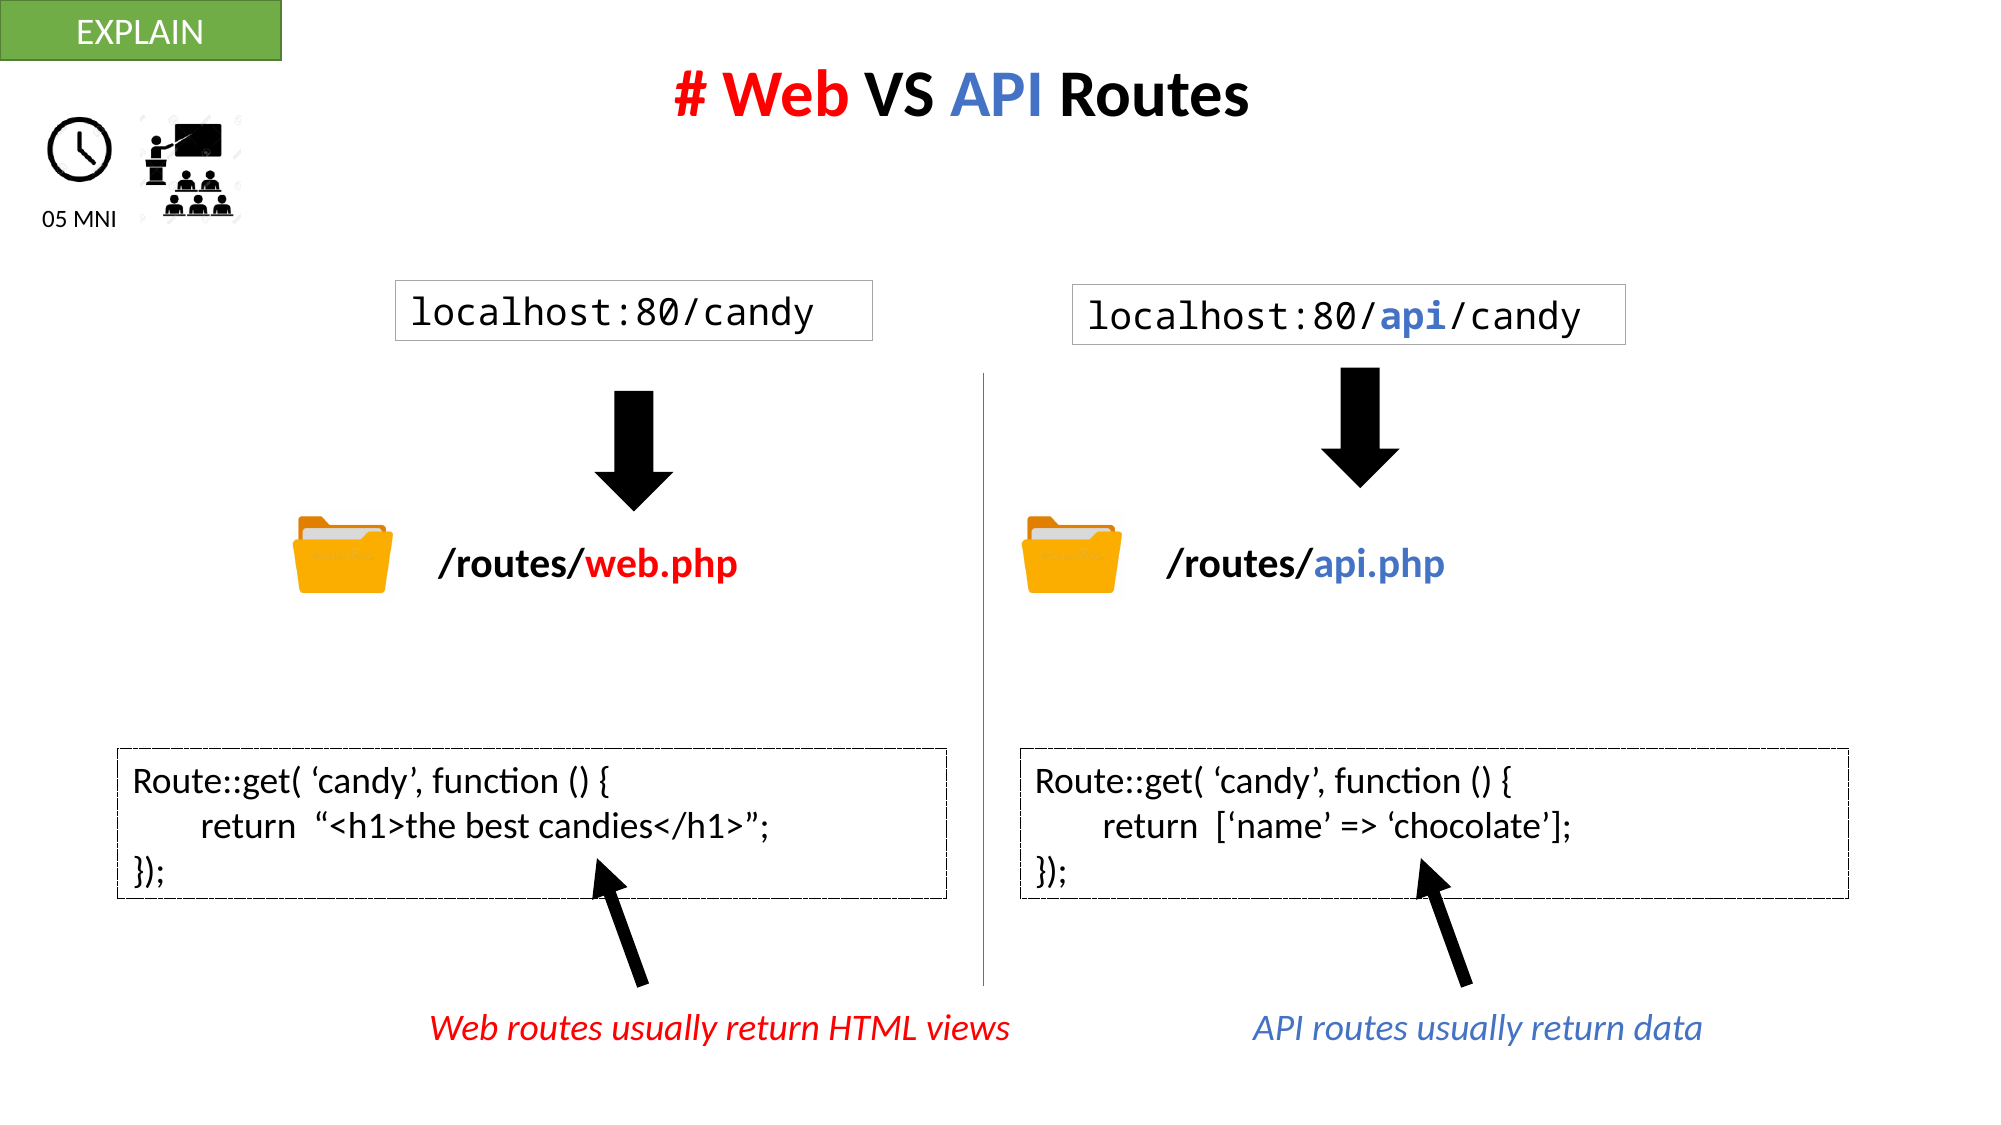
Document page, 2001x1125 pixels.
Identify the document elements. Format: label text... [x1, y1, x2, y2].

text_box Route::get( ‘candy’, function () { return [‘name’ => ‘chocolate’]; }); [1020, 748, 1849, 899]
picture [41, 110, 118, 191]
text_box /routes/api.php [1152, 528, 1460, 594]
text_box # Web VS API Routes [659, 42, 1266, 138]
picture [1019, 509, 1125, 603]
text_box [594, 390, 674, 512]
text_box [1420, 858, 1468, 986]
text_box 05 MNI [27, 195, 132, 240]
text_box localhost:80/candy [395, 280, 873, 341]
text_box API routes usually return data [1238, 995, 1897, 1056]
picture [140, 115, 241, 224]
text_box localhost:80/api/candy [1072, 284, 1626, 345]
text_box EXPLAIN [0, 0, 282, 61]
text_box Web routes usually return HTML views [414, 995, 1073, 1056]
text_box /routes/web.php [423, 528, 754, 594]
text_box [1320, 367, 1400, 489]
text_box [596, 858, 644, 986]
text_box Route::get( ‘candy’, function () { return “<h1>the best candies</h1>”; }); [117, 748, 947, 899]
picture [290, 509, 396, 603]
